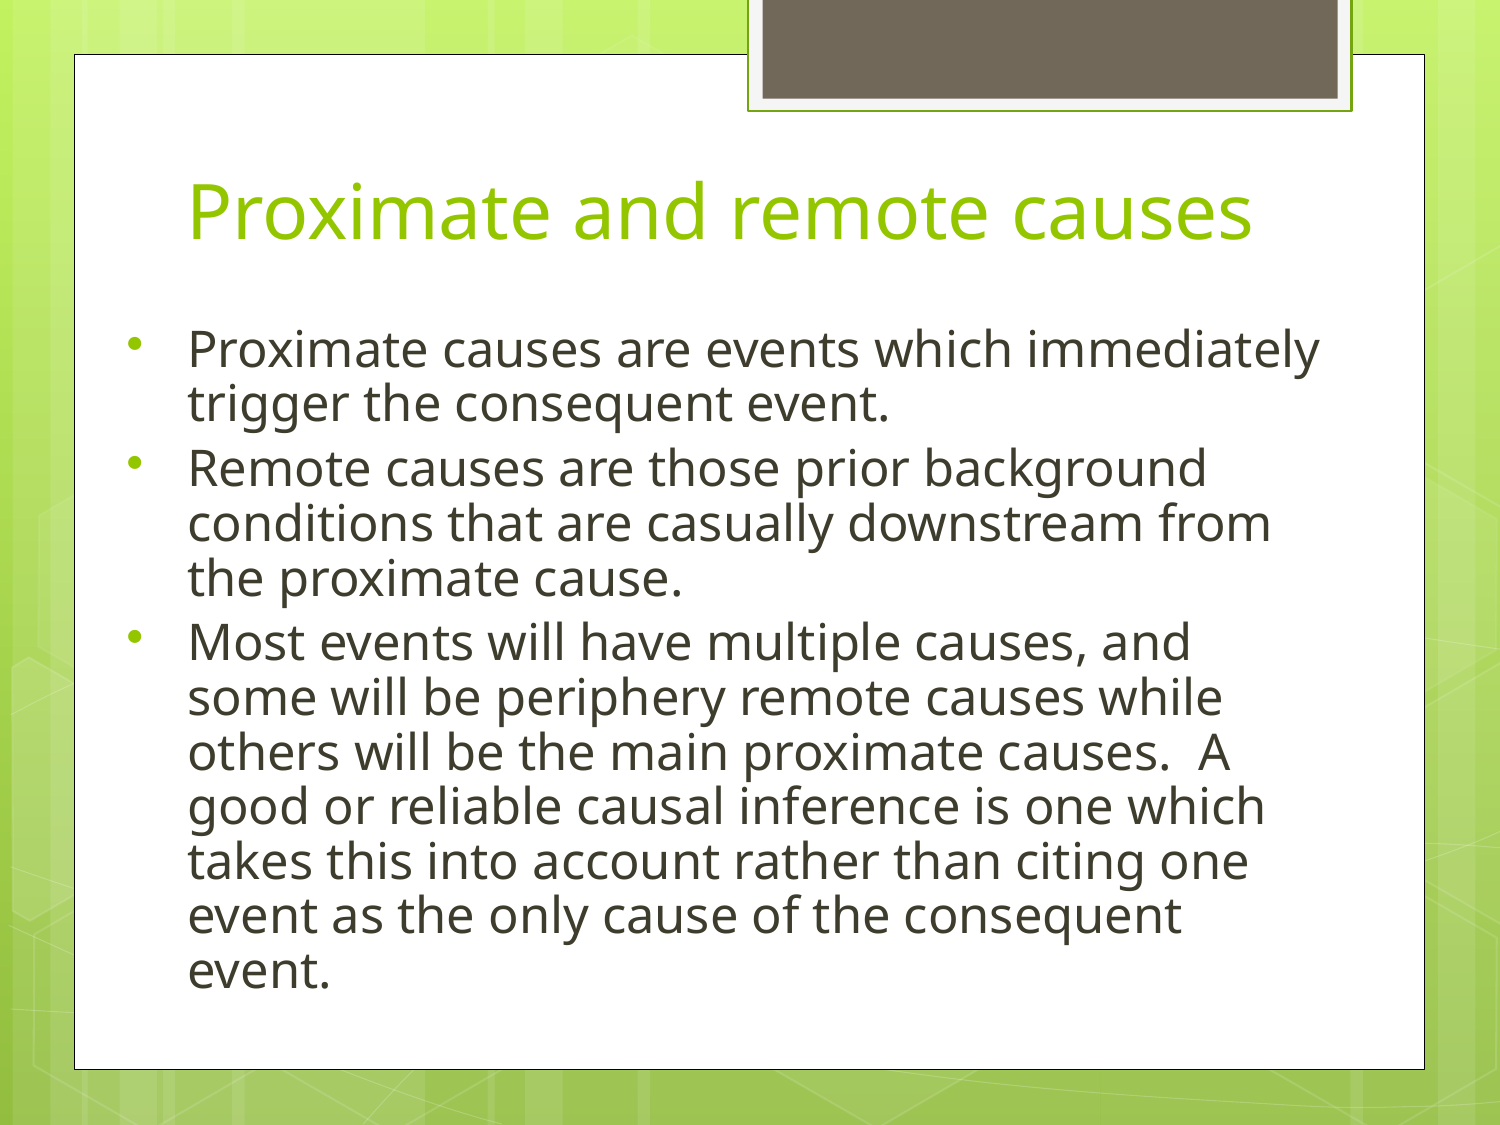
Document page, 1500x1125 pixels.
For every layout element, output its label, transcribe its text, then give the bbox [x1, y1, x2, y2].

title Proximate and remote causes [171, 74, 1324, 263]
list Proximate causes are events which immediately trigger the consequent event. Remote causes are those prior background conditions that are casually downstream from the proximate cause. Most events will have multiple causes, and some will be periphery remote causes while others will be the main proximate causes. A good or reliable causal inference is one which takes this into account rather than citing one event as the only cause of the consequent event. [107, 316, 1344, 1013]
